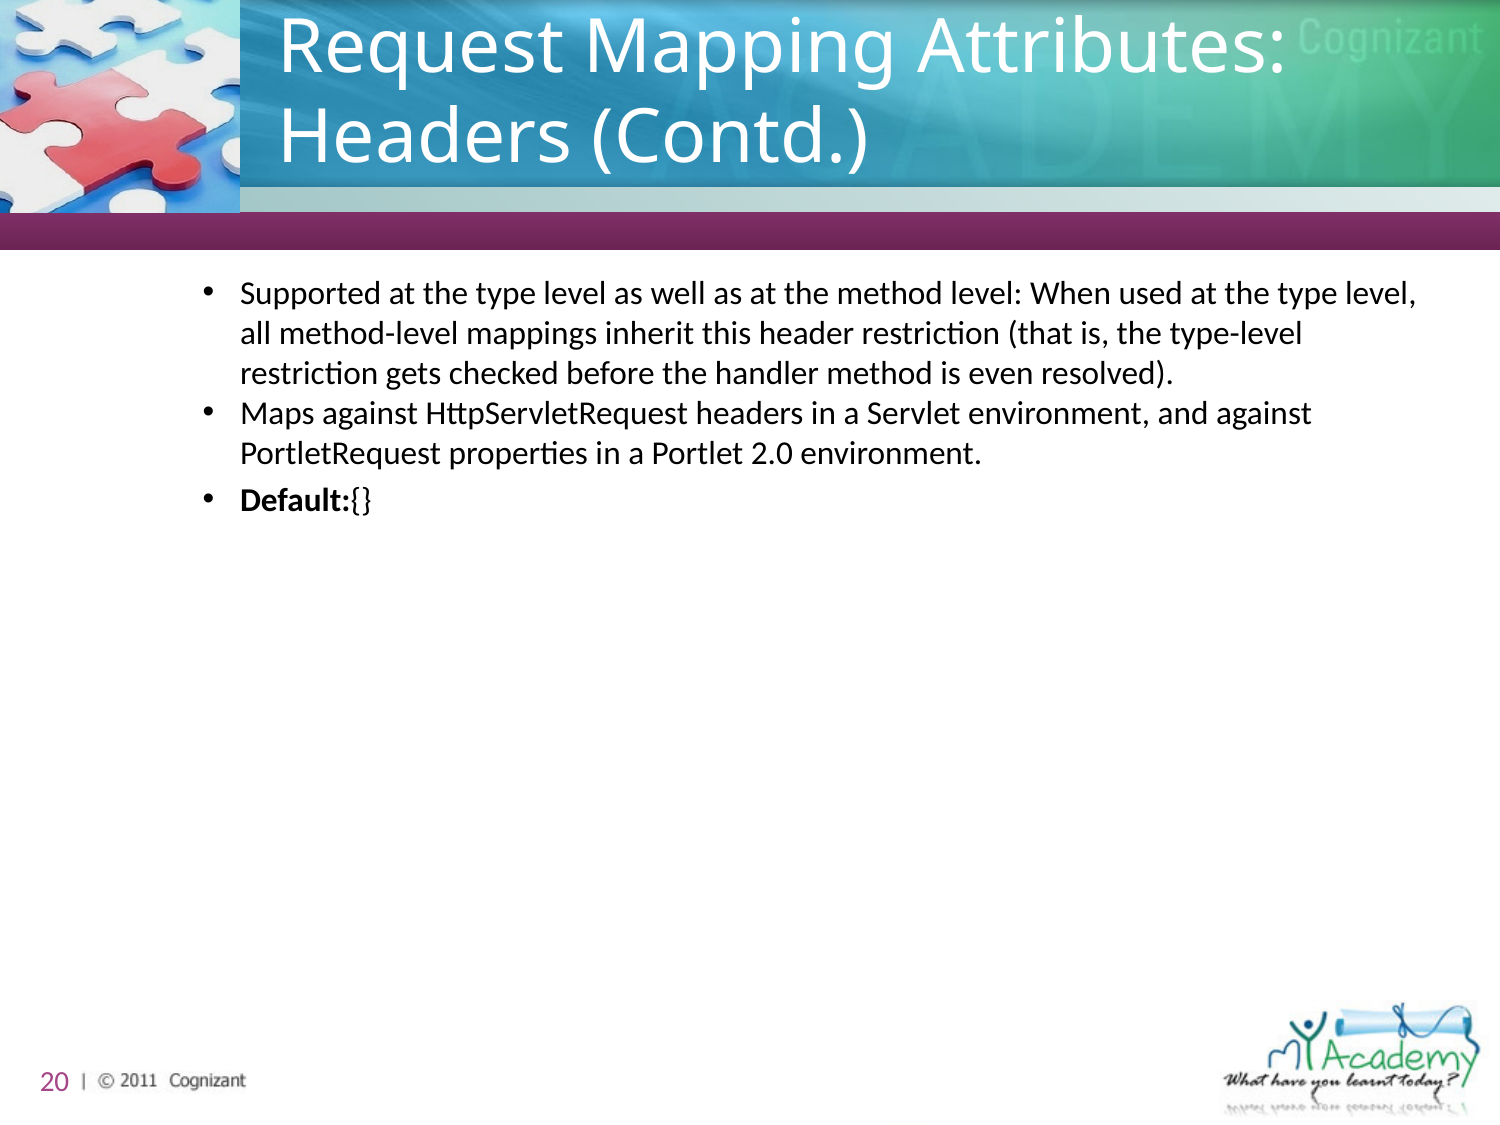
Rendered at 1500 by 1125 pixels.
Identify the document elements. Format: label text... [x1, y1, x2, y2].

title Request Mapping Attributes: Headers (Contd.) [262, 0, 1500, 175]
slide_number 20 [24, 1054, 100, 1100]
picture [0, 250, 1500, 1125]
list Supported at the type level as well as at the method level: When used at the type level, all method-level mappings inherit this header restriction (that is, the type-level restriction gets checked before the handler method is even resolved). Maps against HttpServletRequest headers in a Servlet environment, and against PortletRequest properties in a Portlet 2.0 environment. Default:{} [37, 263, 1463, 1076]
picture [0, 0, 1500, 213]
